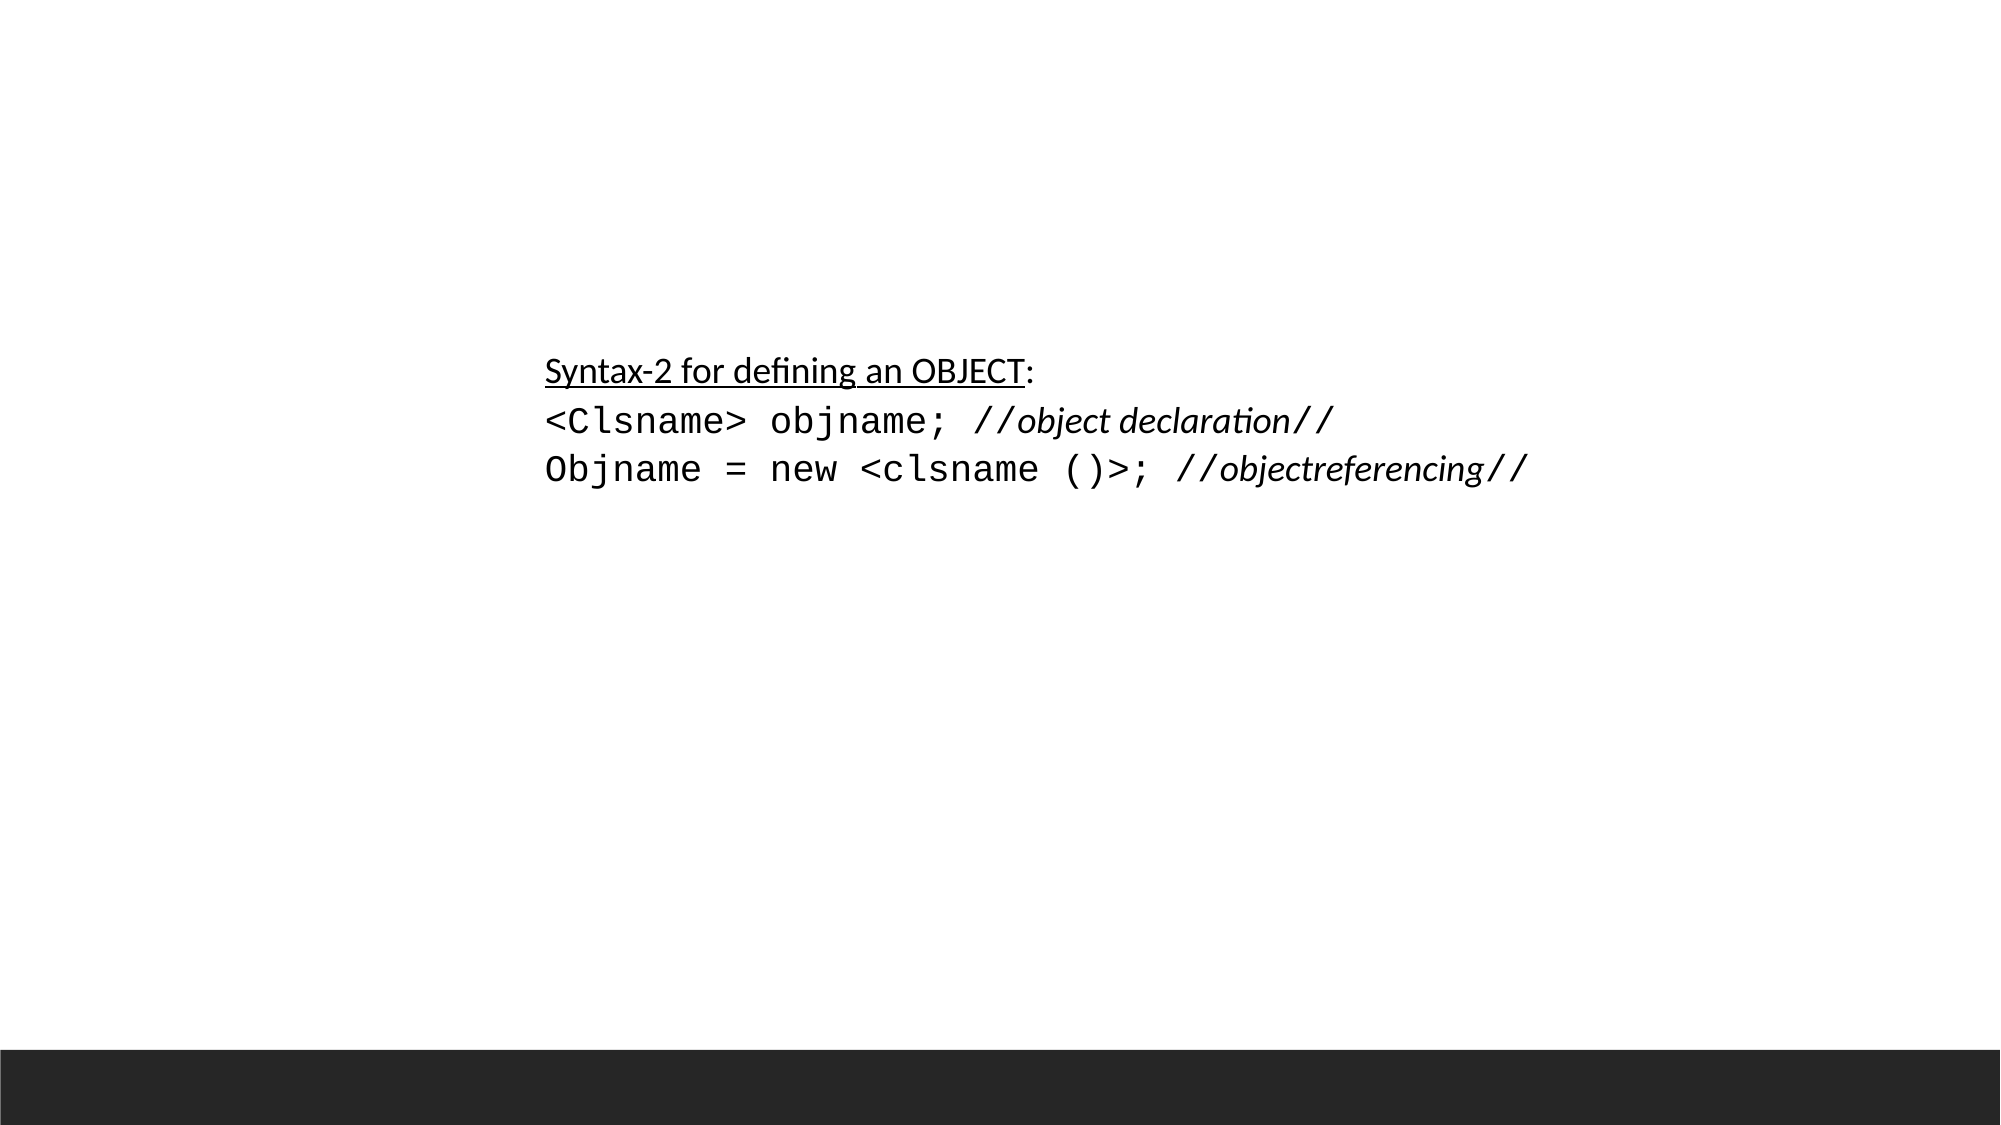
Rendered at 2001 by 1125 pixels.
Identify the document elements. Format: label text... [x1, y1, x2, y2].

text_box Syntax-2 for defining an OBJECT: <Clsname> objname; //object declaration// Objname = new <clsname ()>; //objectreferencing// [517, 338, 1630, 543]
